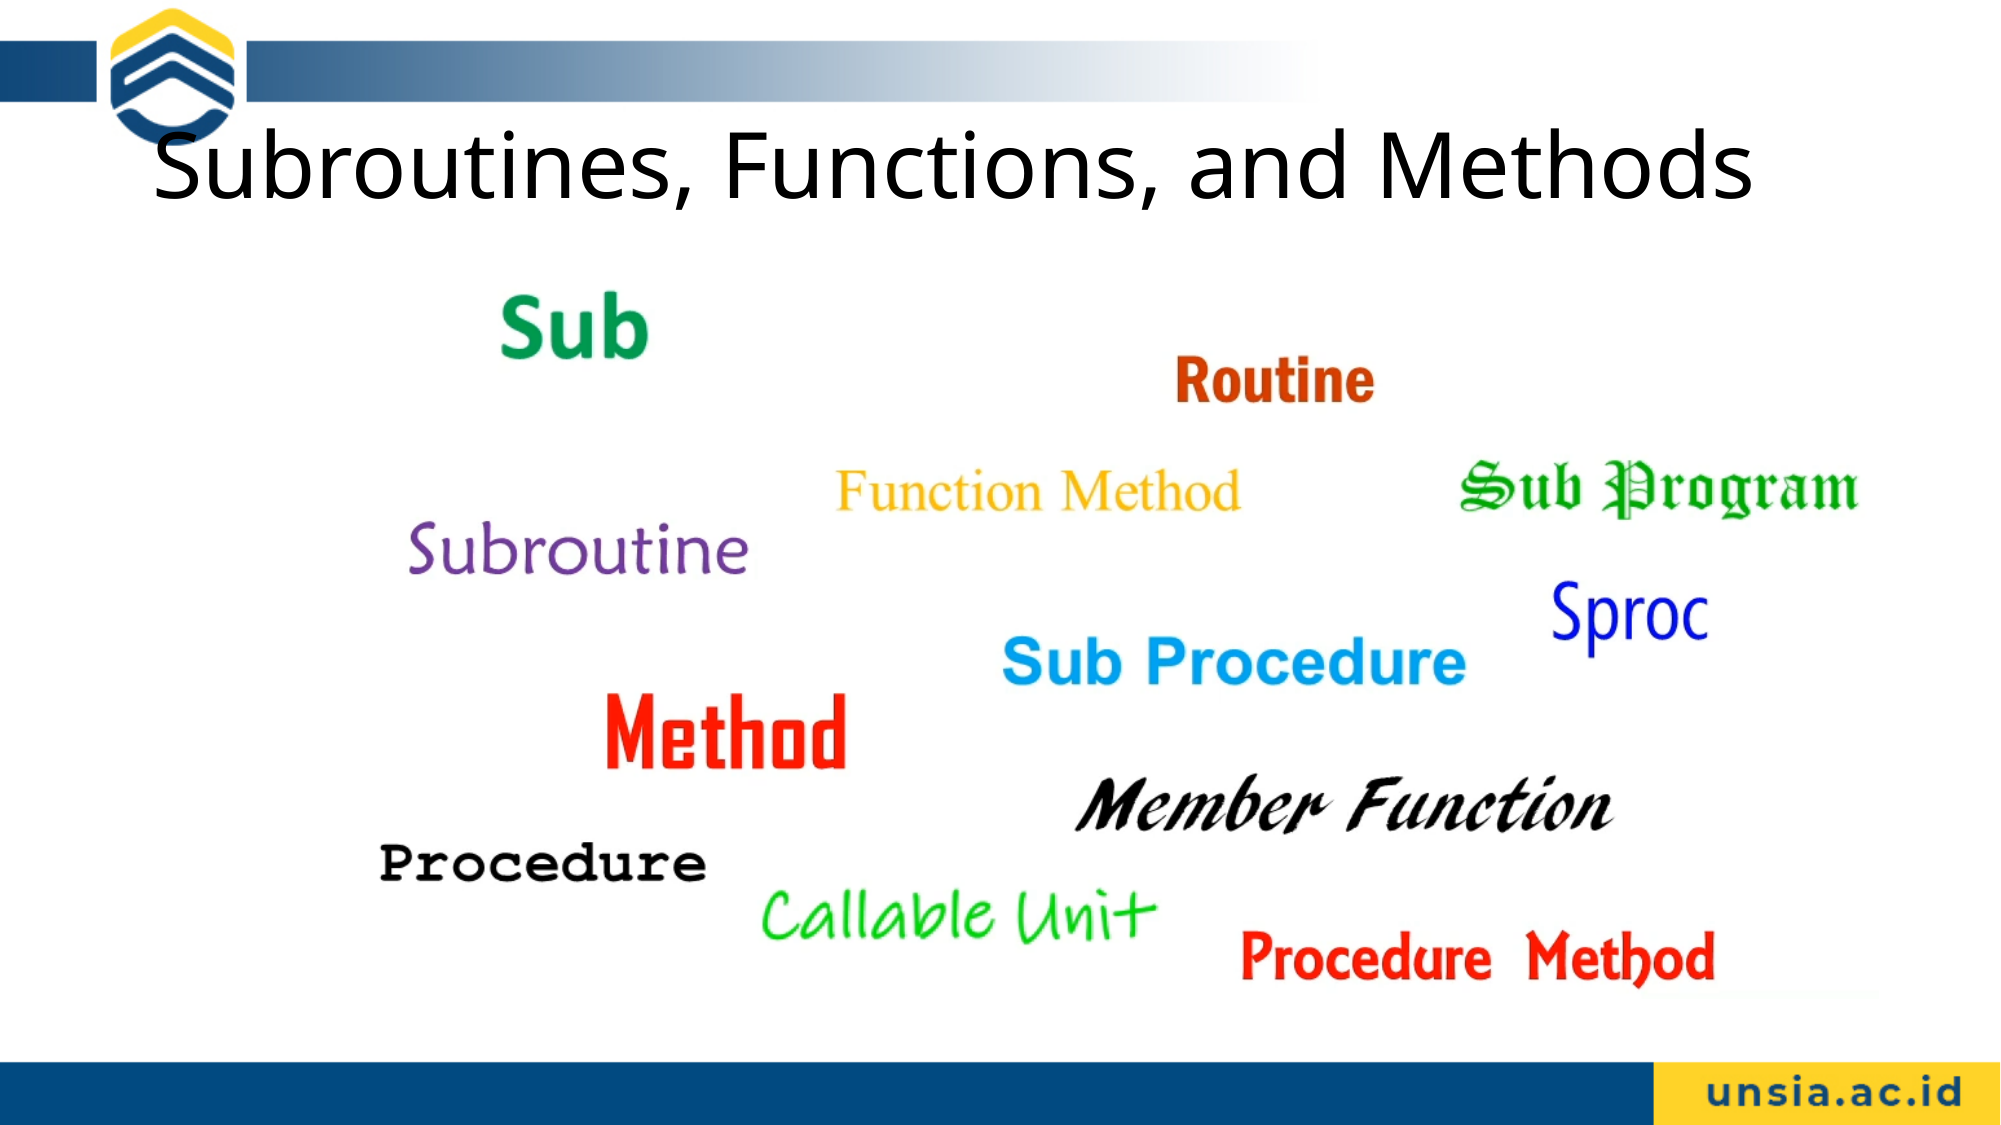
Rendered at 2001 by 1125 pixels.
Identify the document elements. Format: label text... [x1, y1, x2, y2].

title Subroutines, Functions, and Methods [137, 59, 1863, 278]
picture [0, 0, 2001, 1125]
